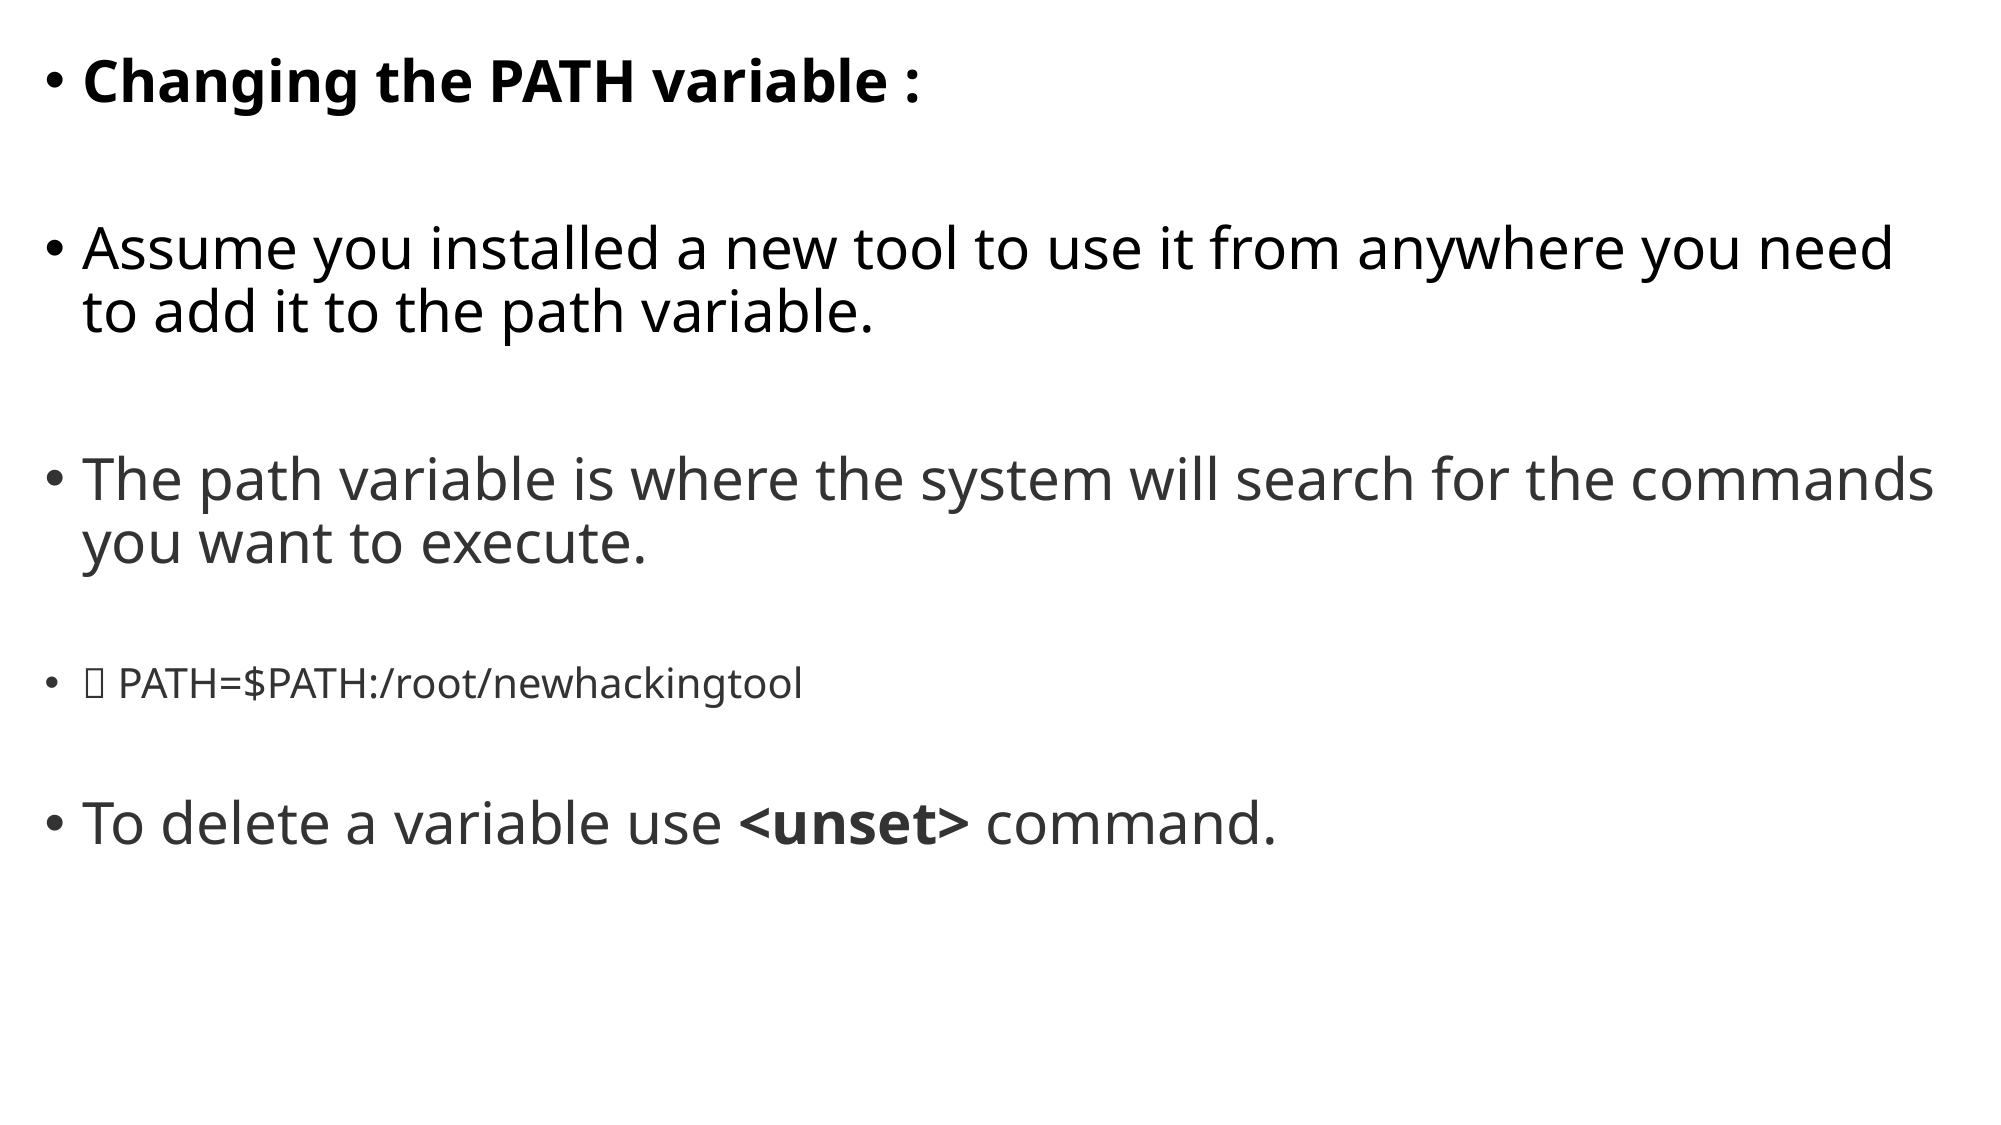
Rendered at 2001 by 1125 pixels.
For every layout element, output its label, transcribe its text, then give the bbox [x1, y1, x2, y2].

list Changing the PATH variable : Assume you installed a new tool to use it from anywhere you need to add it to the path variable. The path variable is where the system will search for the commands you want to execute.  PATH=$PATH:/root/newhackingtool To delete a variable use <unset> command. [29, 44, 1970, 1105]
